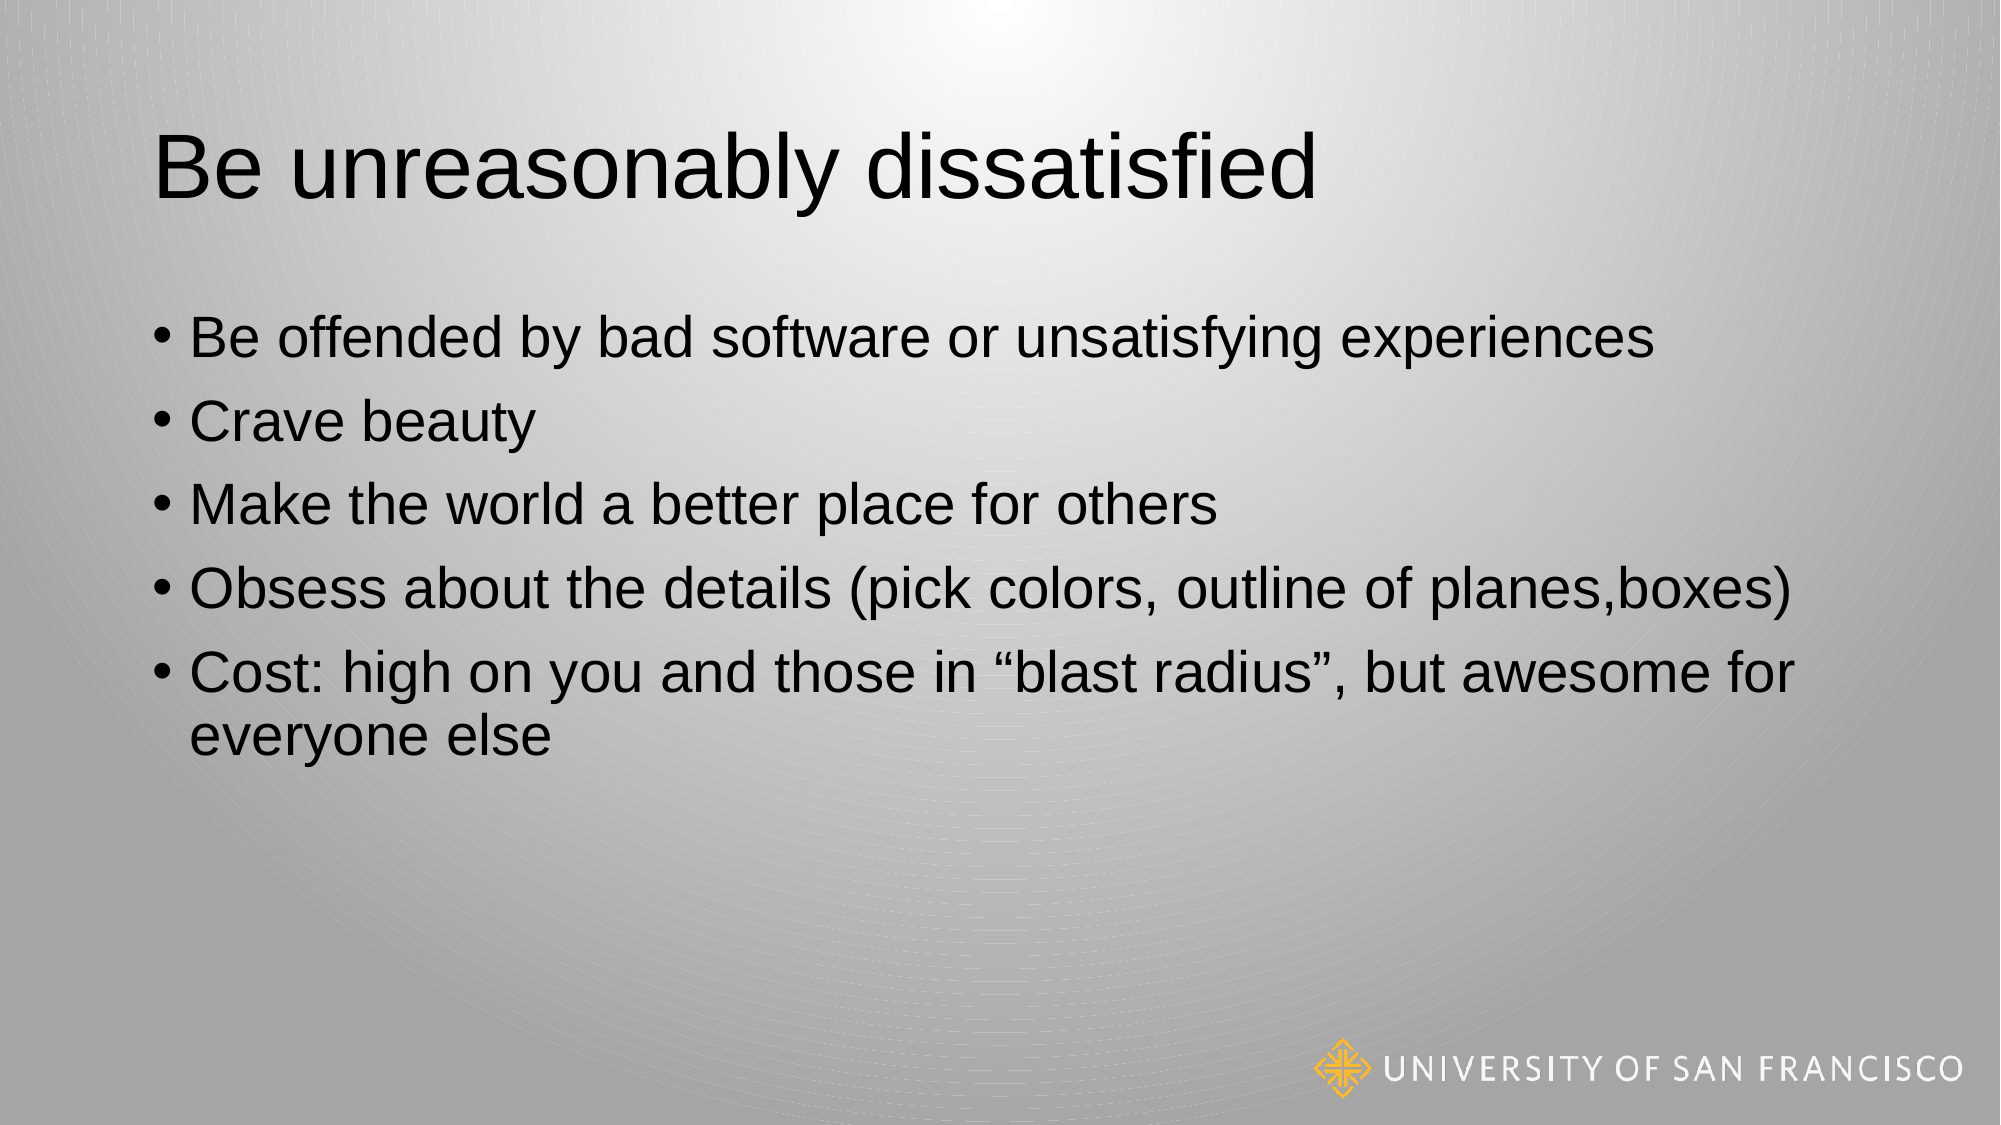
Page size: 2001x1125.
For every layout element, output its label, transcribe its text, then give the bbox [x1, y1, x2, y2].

title Be unreasonably dissatisfied [137, 59, 1863, 278]
list Be offended by bad software or unsatisfying experiences Crave beauty Make the world a better place for others Obsess about the details (pick colors, outline of planes,boxes) Cost: high on you and those in “blast radius”, but awesome for everyone else [137, 299, 1863, 1014]
